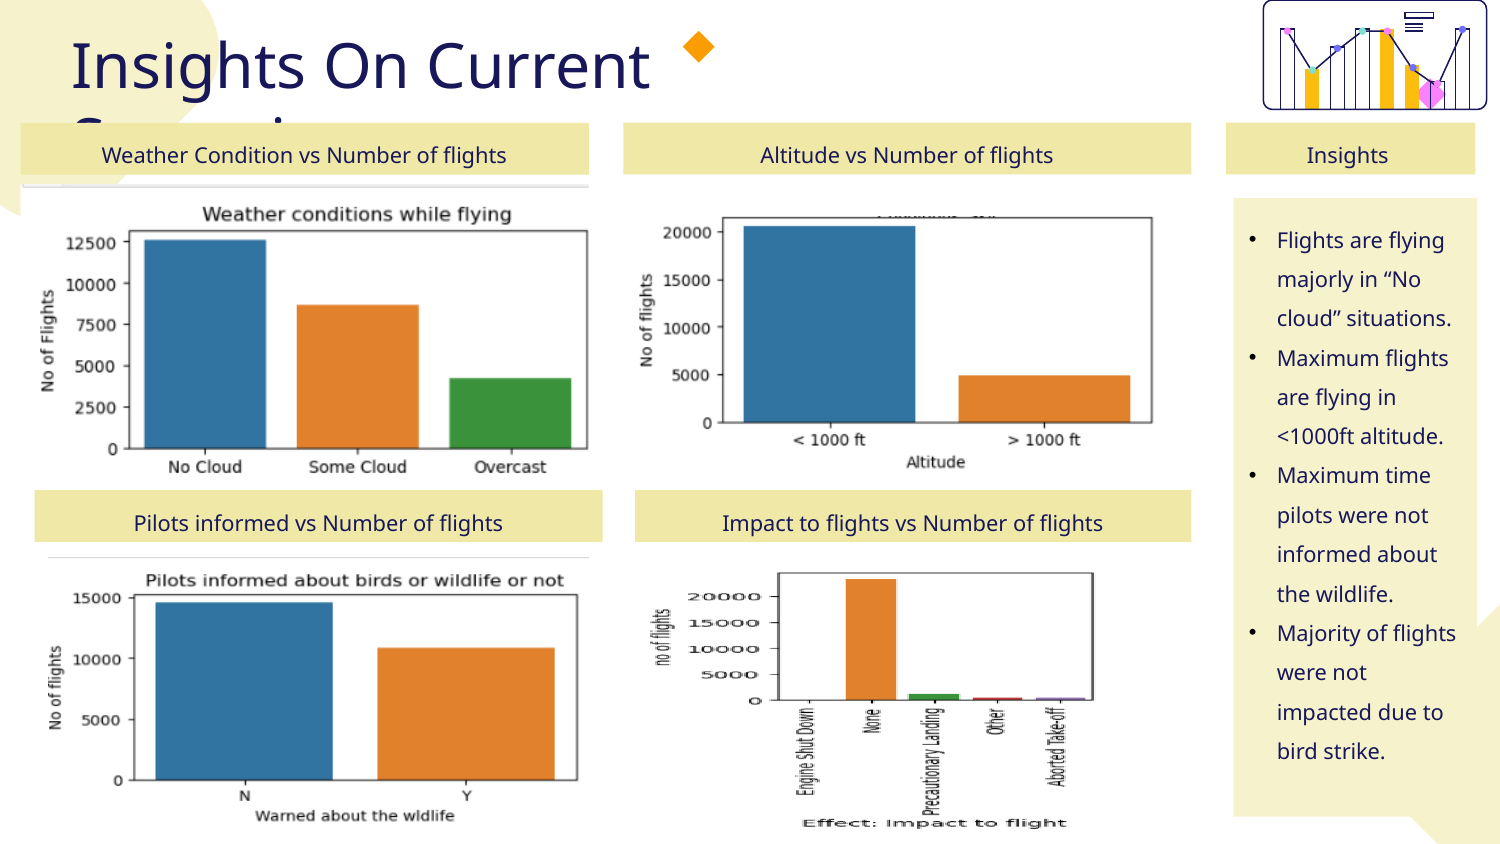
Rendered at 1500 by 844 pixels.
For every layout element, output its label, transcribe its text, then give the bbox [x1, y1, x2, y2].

text_box Pilots informed vs Number of flights [34, 490, 603, 542]
text_box Impact to flights vs Number of flights [635, 490, 1192, 542]
text_box Altitude vs Number of flights [623, 122, 1192, 175]
picture [622, 216, 1180, 475]
text_box Flights are flying majorly in “No cloud” situations. Maximum flights are flying in <1000ft altitude. Maximum time pilots were not informed about the wildlife. Majority of flights were not impacted due to bird strike. [1233, 198, 1478, 817]
picture [48, 557, 590, 831]
title Insights On Current Scenario [56, 11, 810, 113]
picture [19, 184, 589, 475]
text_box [1263, 0, 1487, 110]
text_box Insights [1225, 122, 1476, 175]
picture [643, 557, 1129, 831]
text_box Weather Condition vs Number of flights [20, 122, 589, 175]
